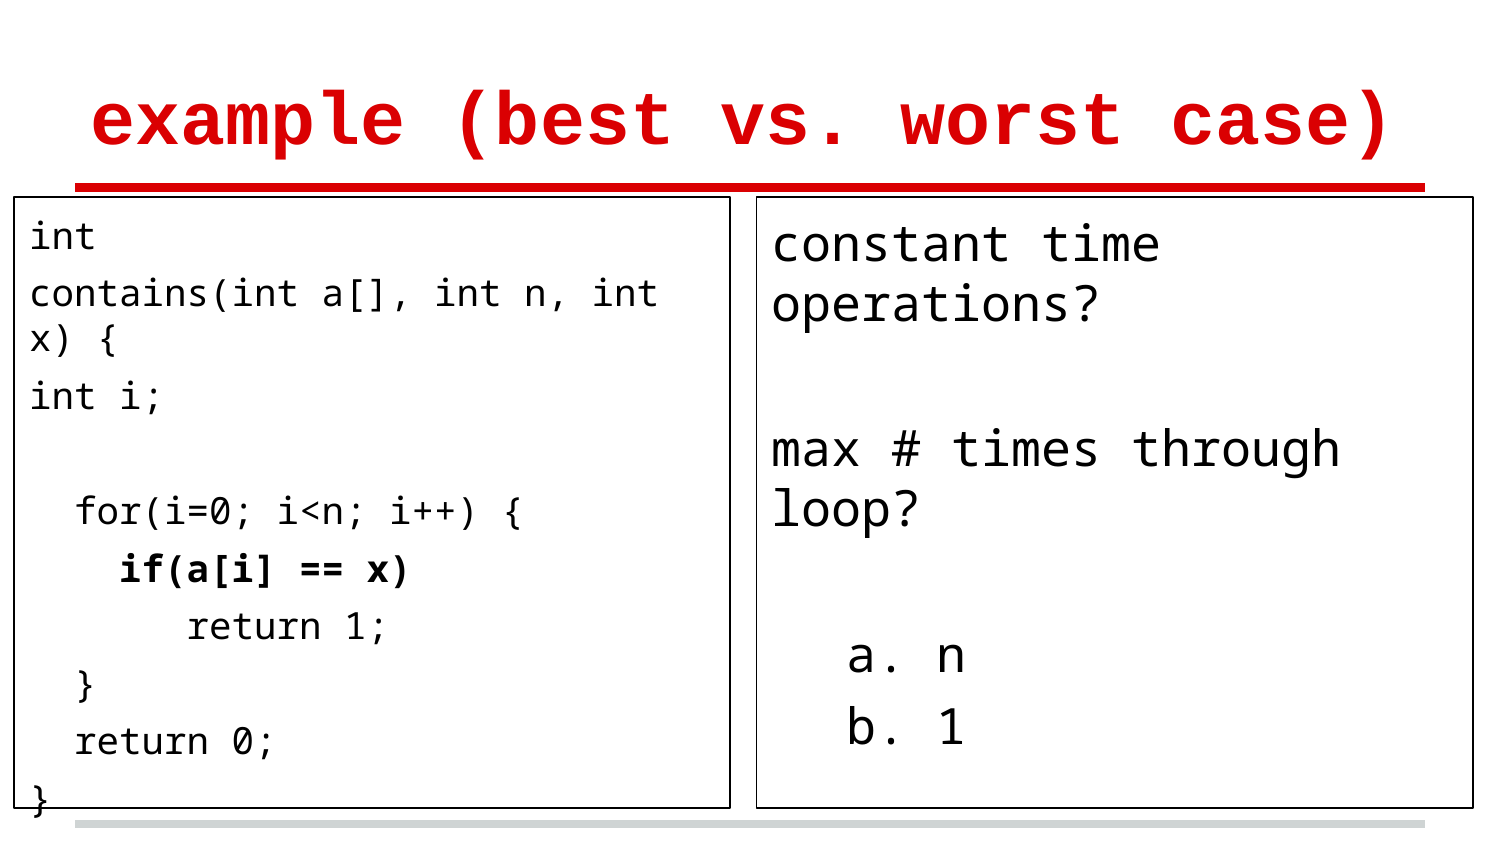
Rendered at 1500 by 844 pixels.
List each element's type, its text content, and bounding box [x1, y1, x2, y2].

list constant time operations? max # times through loop? a. n b. 1 [756, 196, 1473, 808]
title example (best vs. worst case) [75, 33, 1425, 175]
list int contains(int a[], int n, int x) { int i; for(i=0; i<n; i++) { if(a[i] == x) return 1; } return 0; } [14, 196, 731, 808]
